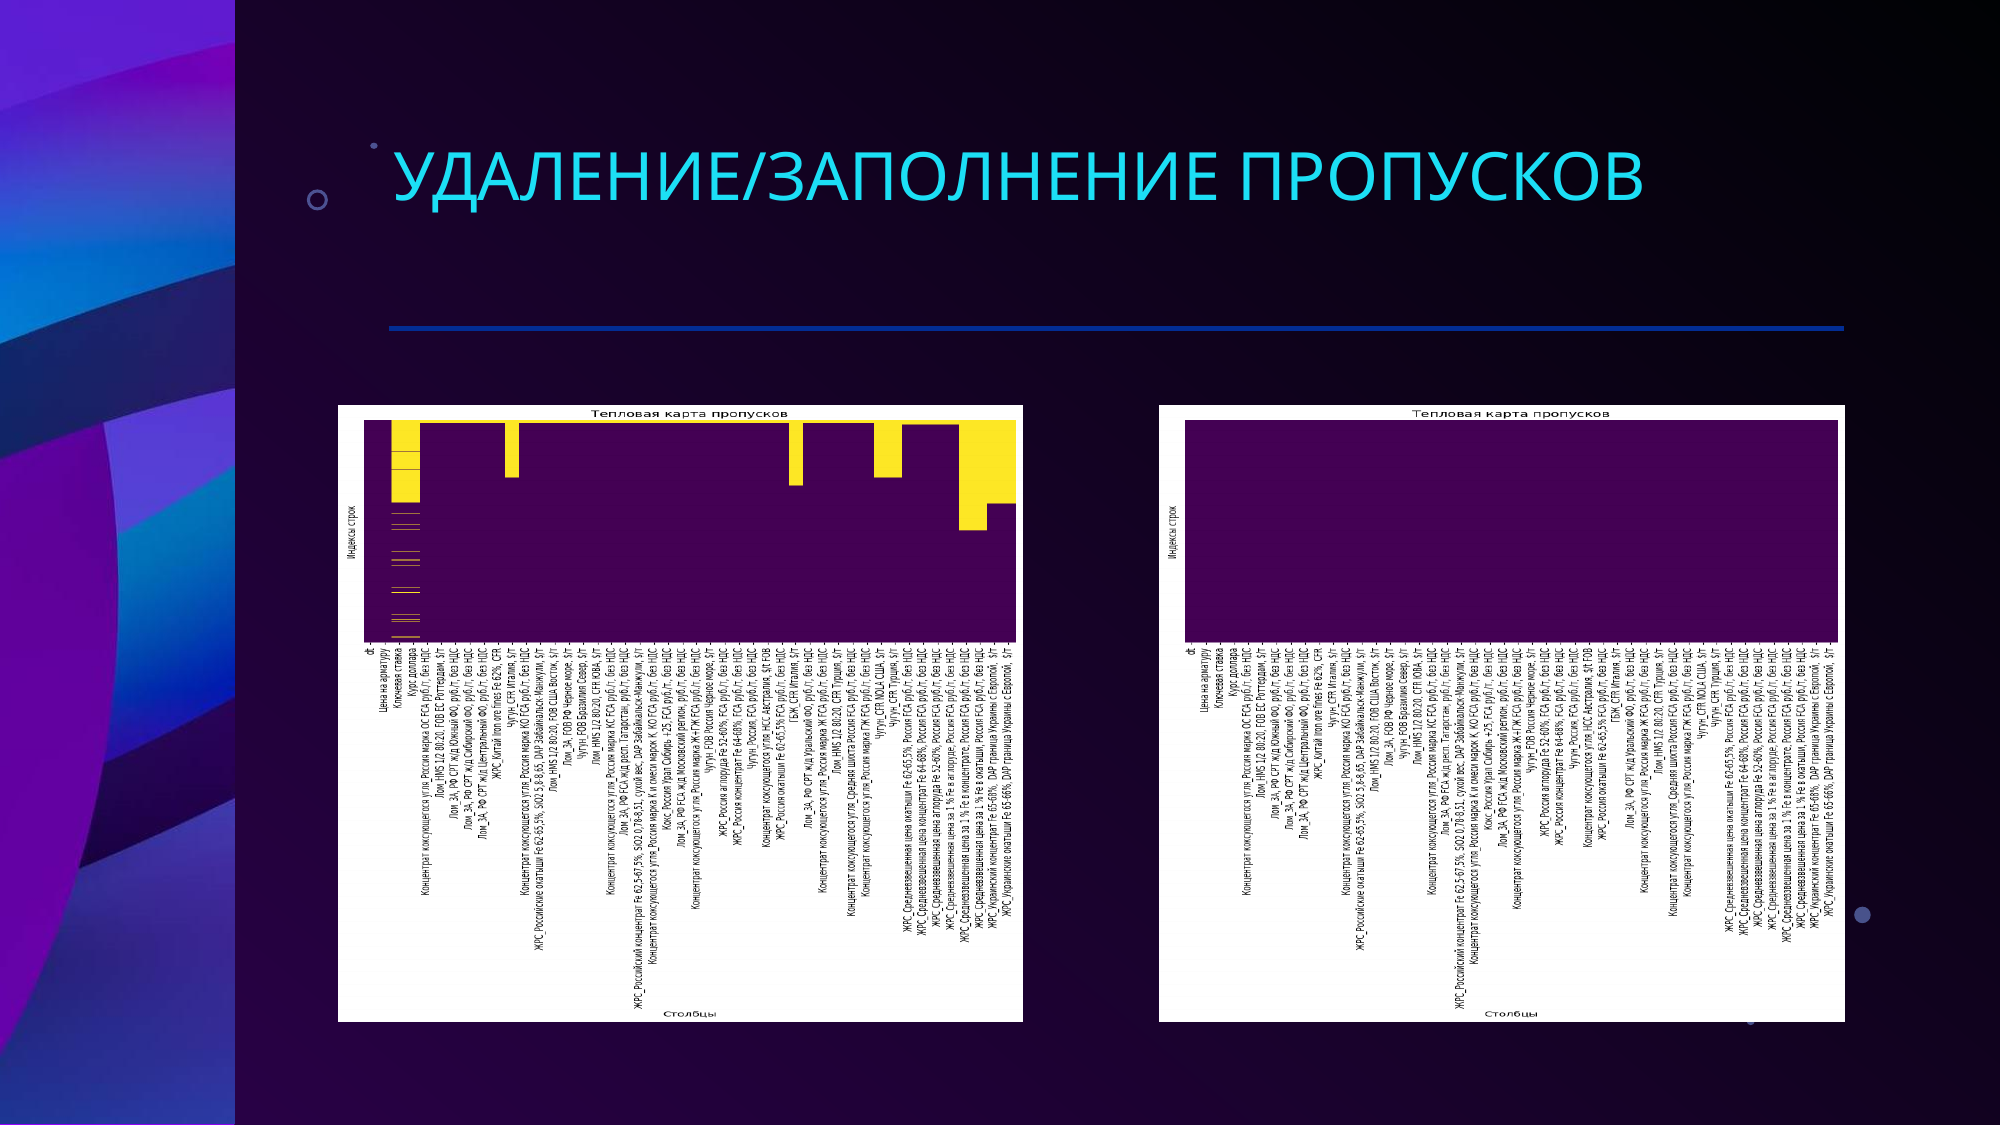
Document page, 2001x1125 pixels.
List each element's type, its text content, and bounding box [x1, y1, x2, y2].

title Удаление/Заполнение пропусков [393, 26, 1845, 223]
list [338, 405, 1023, 1022]
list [1159, 405, 1845, 1022]
picture [0, 0, 235, 1124]
